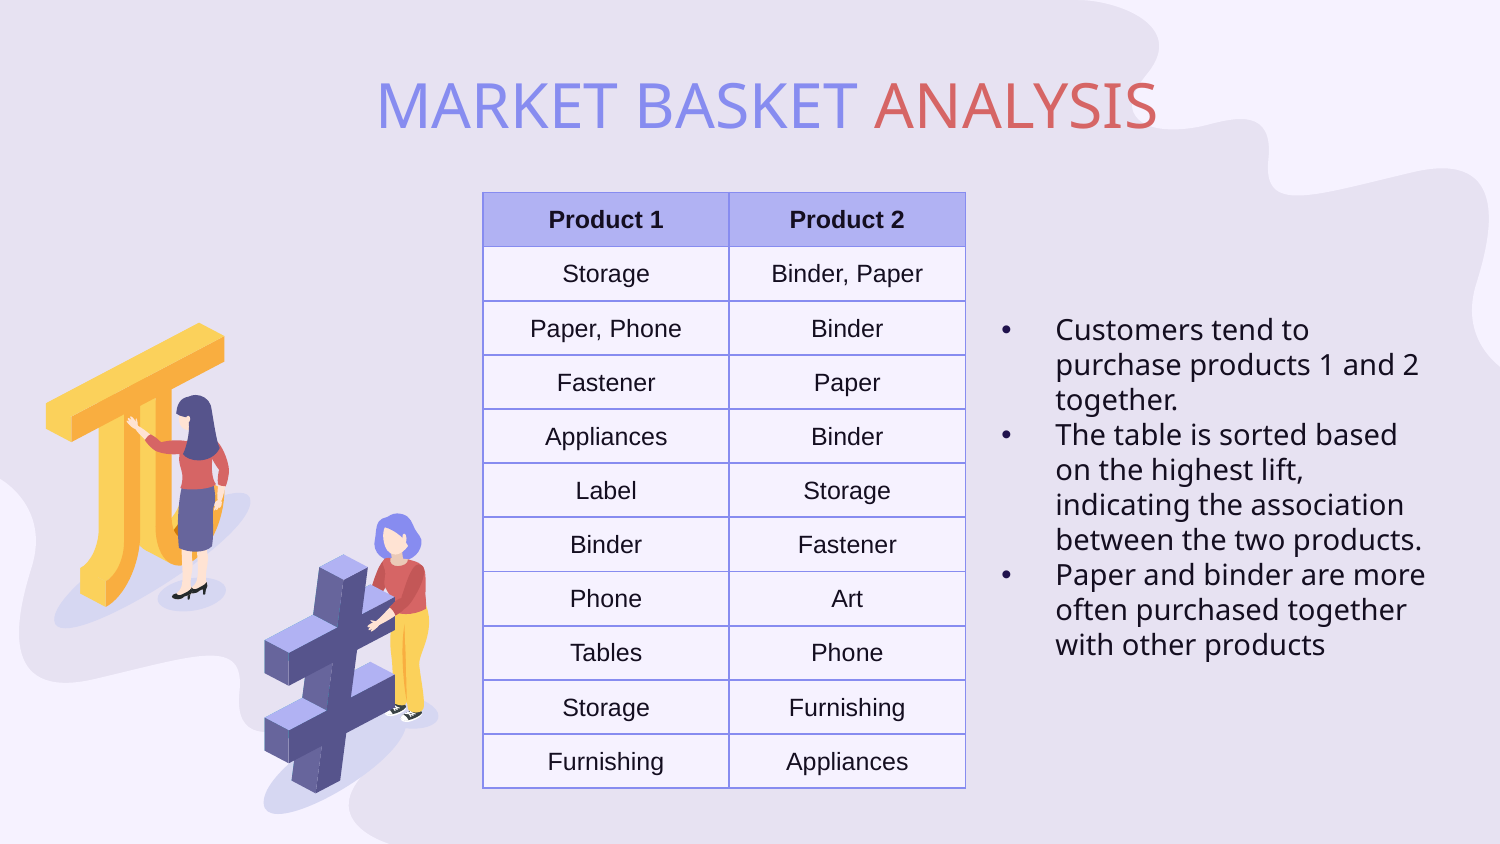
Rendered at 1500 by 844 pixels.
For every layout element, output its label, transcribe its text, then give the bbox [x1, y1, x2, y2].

table_header Product 2 [730, 193, 965, 246]
table_cell Binder [730, 410, 965, 462]
table_cell Fastener [730, 518, 965, 571]
text_box Customers tend to purchase products 1 and 2 together. The table is sorted based on the highest lift, indicating the association between the two products. Paper and binder are more often purchased together with other products [966, 215, 1448, 758]
table_cell Art [730, 572, 965, 625]
table_cell Binder [484, 518, 728, 571]
table_cell Appliances [730, 735, 965, 787]
table_cell Label [484, 464, 728, 516]
table_cell Furnishing [484, 735, 728, 787]
table_cell Phone [484, 572, 728, 625]
table_header Product 1 [484, 193, 728, 246]
table_cell Paper [730, 356, 965, 408]
table_cell Fastener [484, 356, 728, 408]
table_cell Storage [730, 464, 965, 516]
table_cell Tables [484, 627, 728, 679]
table_cell Storage [484, 247, 728, 300]
table_cell Furnishing [730, 681, 965, 733]
table_cell Storage [484, 681, 728, 733]
table_cell Appliances [484, 410, 728, 462]
title MARKET BASKET ANALYSIS [134, 51, 1399, 145]
table_cell Paper, Phone [484, 302, 728, 354]
table_cell Binder, Paper [730, 247, 965, 300]
table_cell Phone [730, 627, 965, 679]
table_cell Binder [730, 302, 965, 354]
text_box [45, 322, 439, 815]
